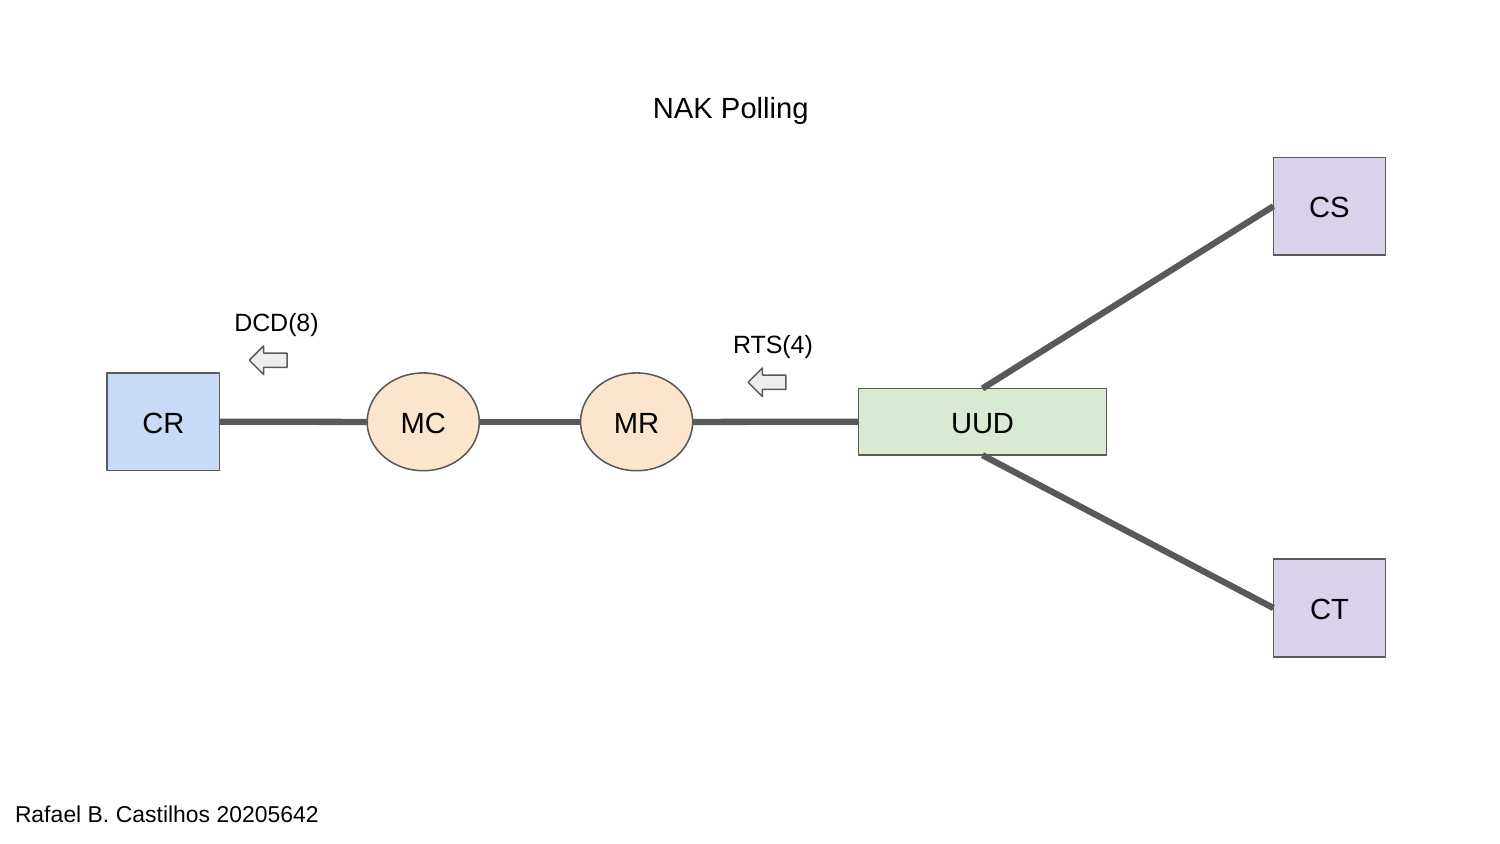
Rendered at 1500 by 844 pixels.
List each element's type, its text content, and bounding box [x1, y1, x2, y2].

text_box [982, 205, 1274, 389]
text_box CR [107, 372, 220, 471]
text_box CT [1273, 559, 1386, 657]
text_box UUD [858, 388, 1107, 456]
text_box [249, 345, 288, 375]
text_box NAK Polling [637, 74, 862, 140]
text_box Rafael B. Castilhos 20205642 [0, 785, 354, 841]
text_box MR [580, 372, 693, 471]
text_box CS [1273, 157, 1386, 256]
text_box DCD(8) [219, 291, 360, 352]
text_box RTS(4) [718, 313, 859, 374]
text_box [748, 367, 786, 397]
text_box MC [367, 372, 480, 471]
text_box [982, 454, 1274, 609]
